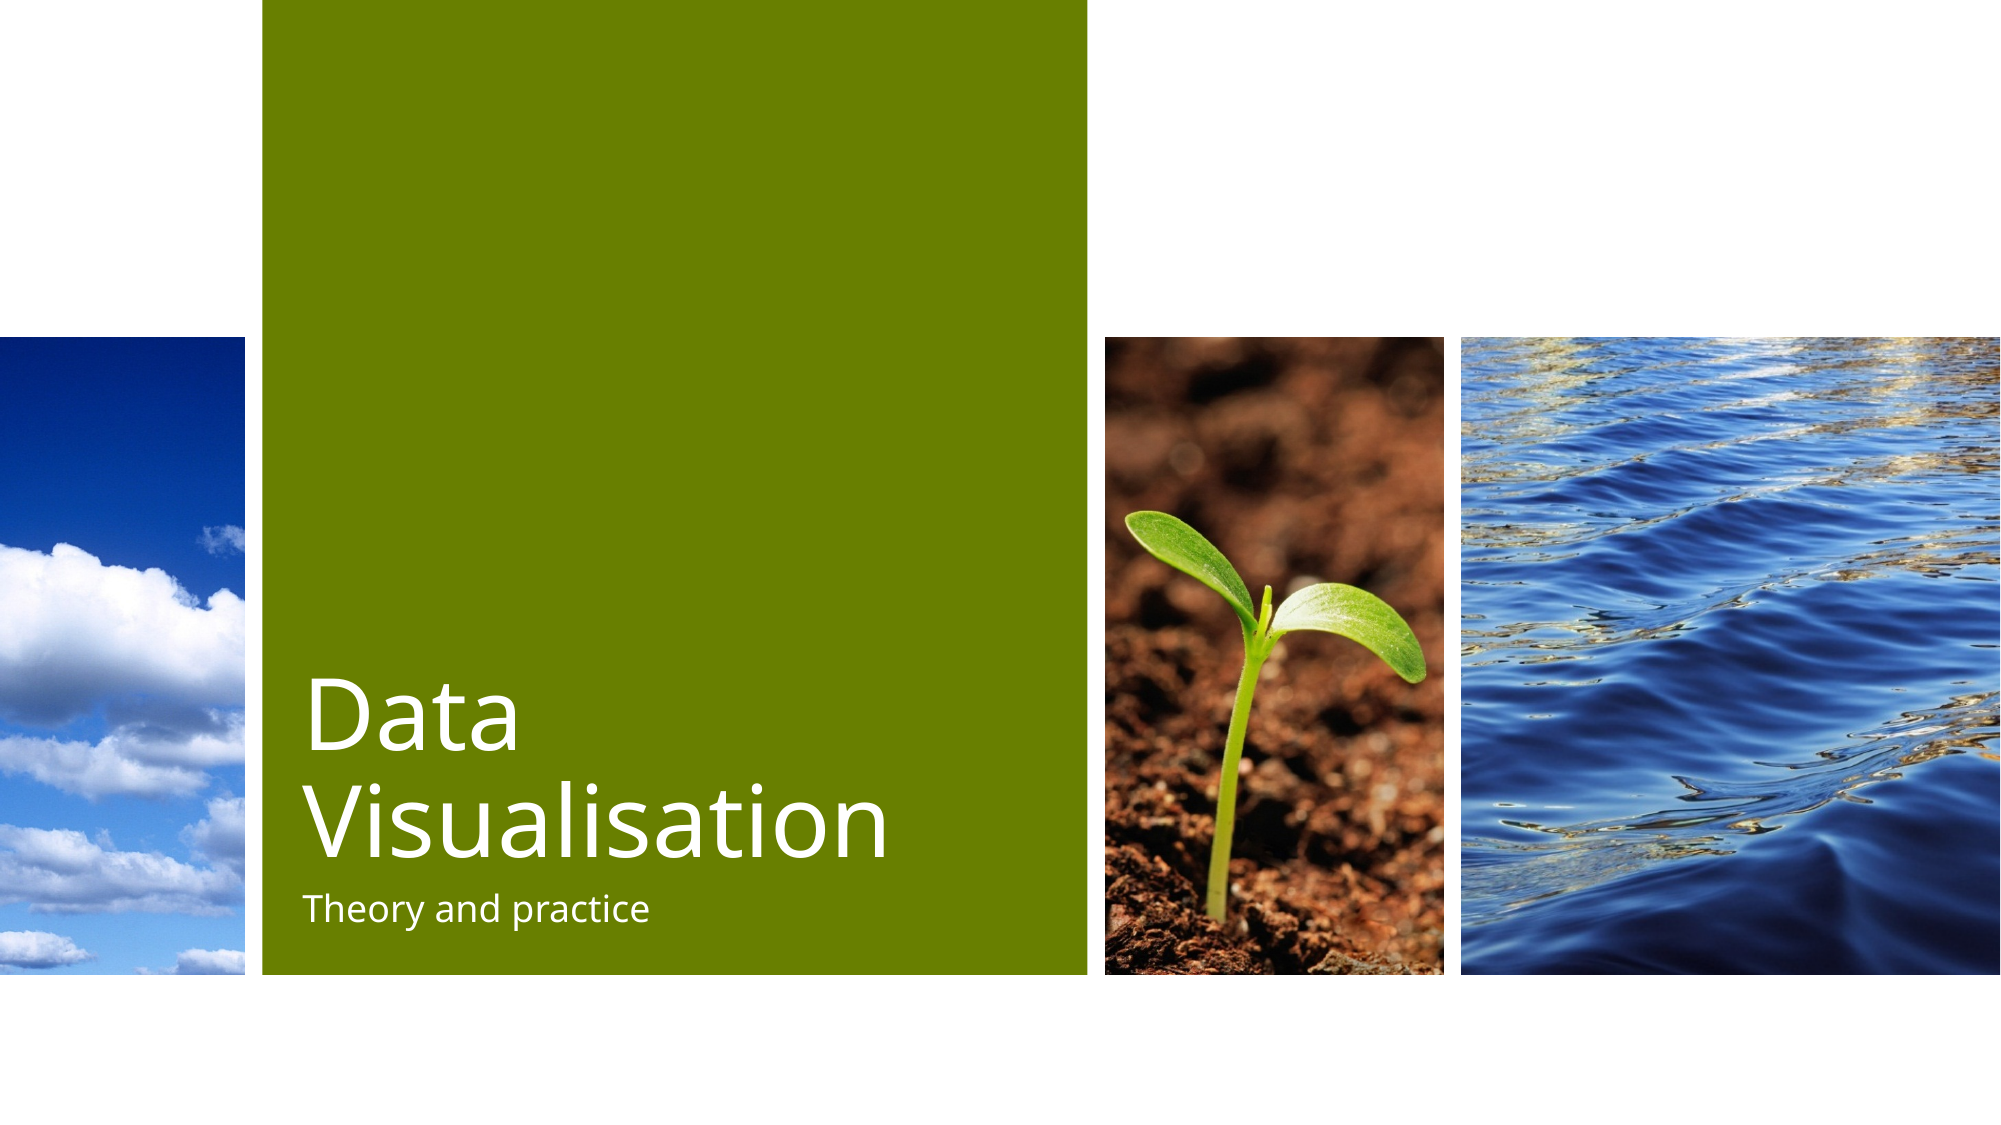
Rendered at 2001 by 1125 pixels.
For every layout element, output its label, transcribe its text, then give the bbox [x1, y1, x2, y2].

picture [1461, 337, 2001, 975]
picture [0, 337, 245, 975]
title Data Visualisation [287, 495, 1083, 882]
subtitle Theory and practice [287, 882, 1083, 957]
picture [1105, 337, 1444, 975]
